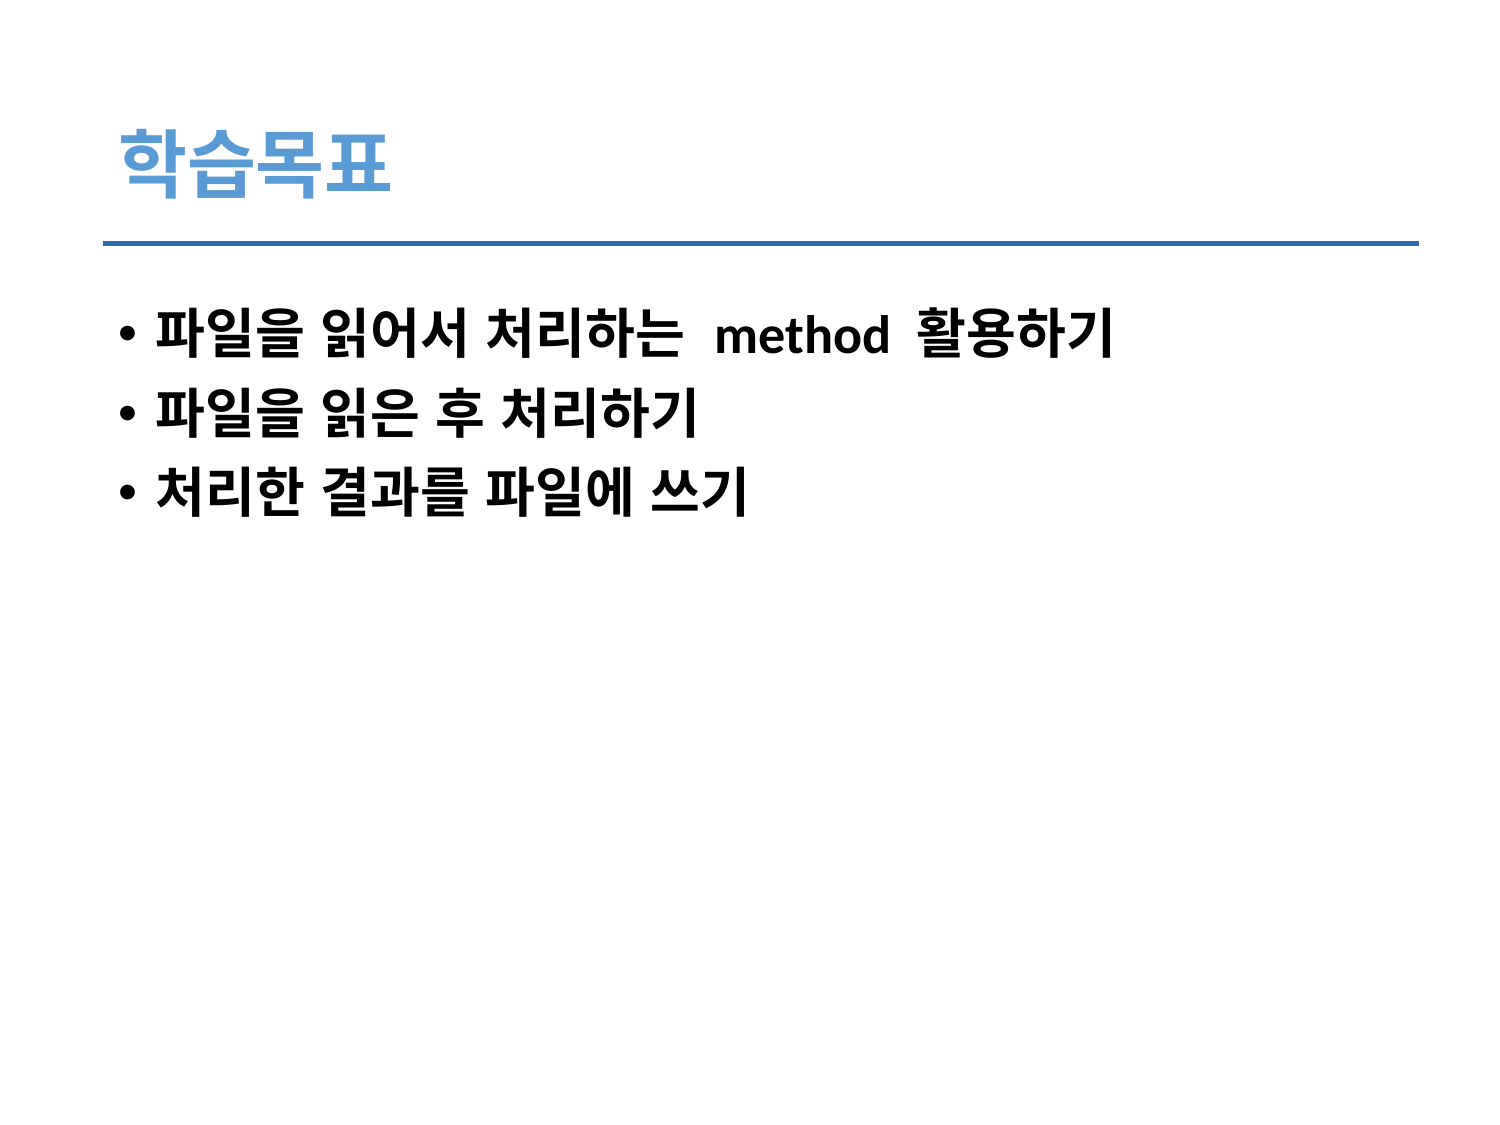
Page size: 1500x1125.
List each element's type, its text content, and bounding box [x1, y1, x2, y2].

list 파일을 읽어서 처리하는 method 활용하기 파일을 읽은 후 처리하기 처리한 결과를 파일에 쓰기 [103, 299, 1397, 1014]
title 학습목표 [103, 59, 1397, 278]
